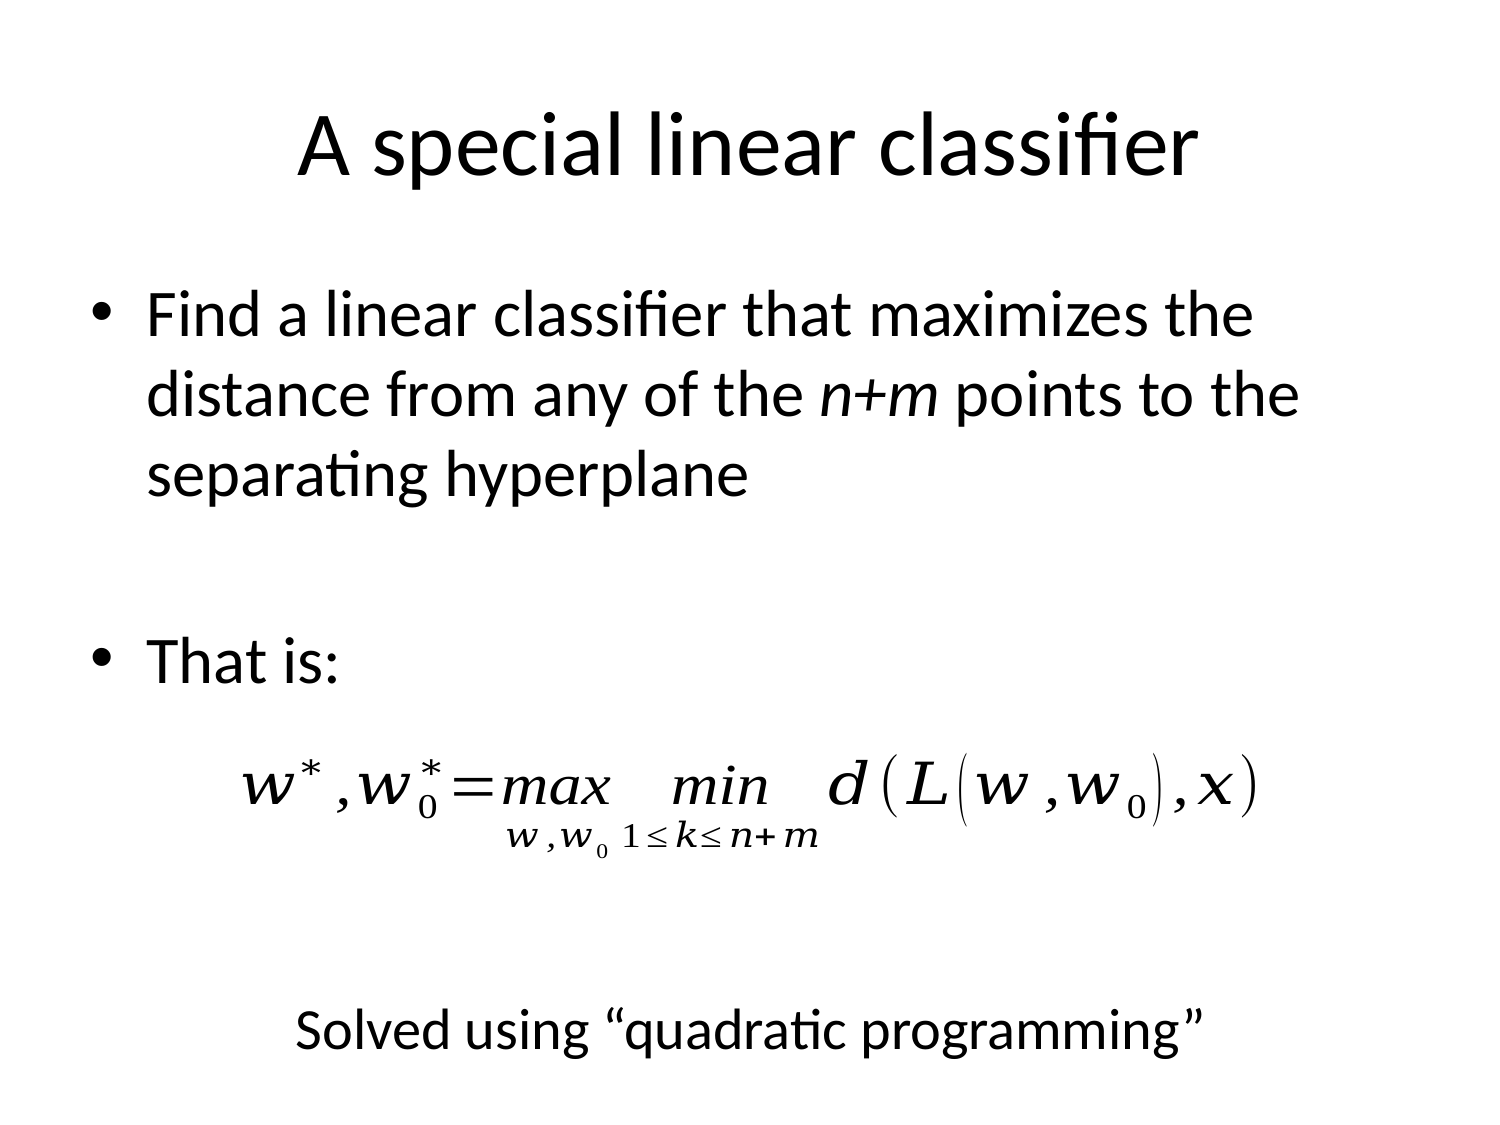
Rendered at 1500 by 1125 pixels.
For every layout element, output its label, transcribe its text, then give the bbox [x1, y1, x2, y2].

list Find a linear classifier that maximizes the distance from any of the n+m points to the separating hyperplane That is: [75, 262, 1425, 1005]
title A special linear classifier [75, 45, 1425, 233]
text_box Solved using “quadratic programming” [280, 984, 1222, 1069]
